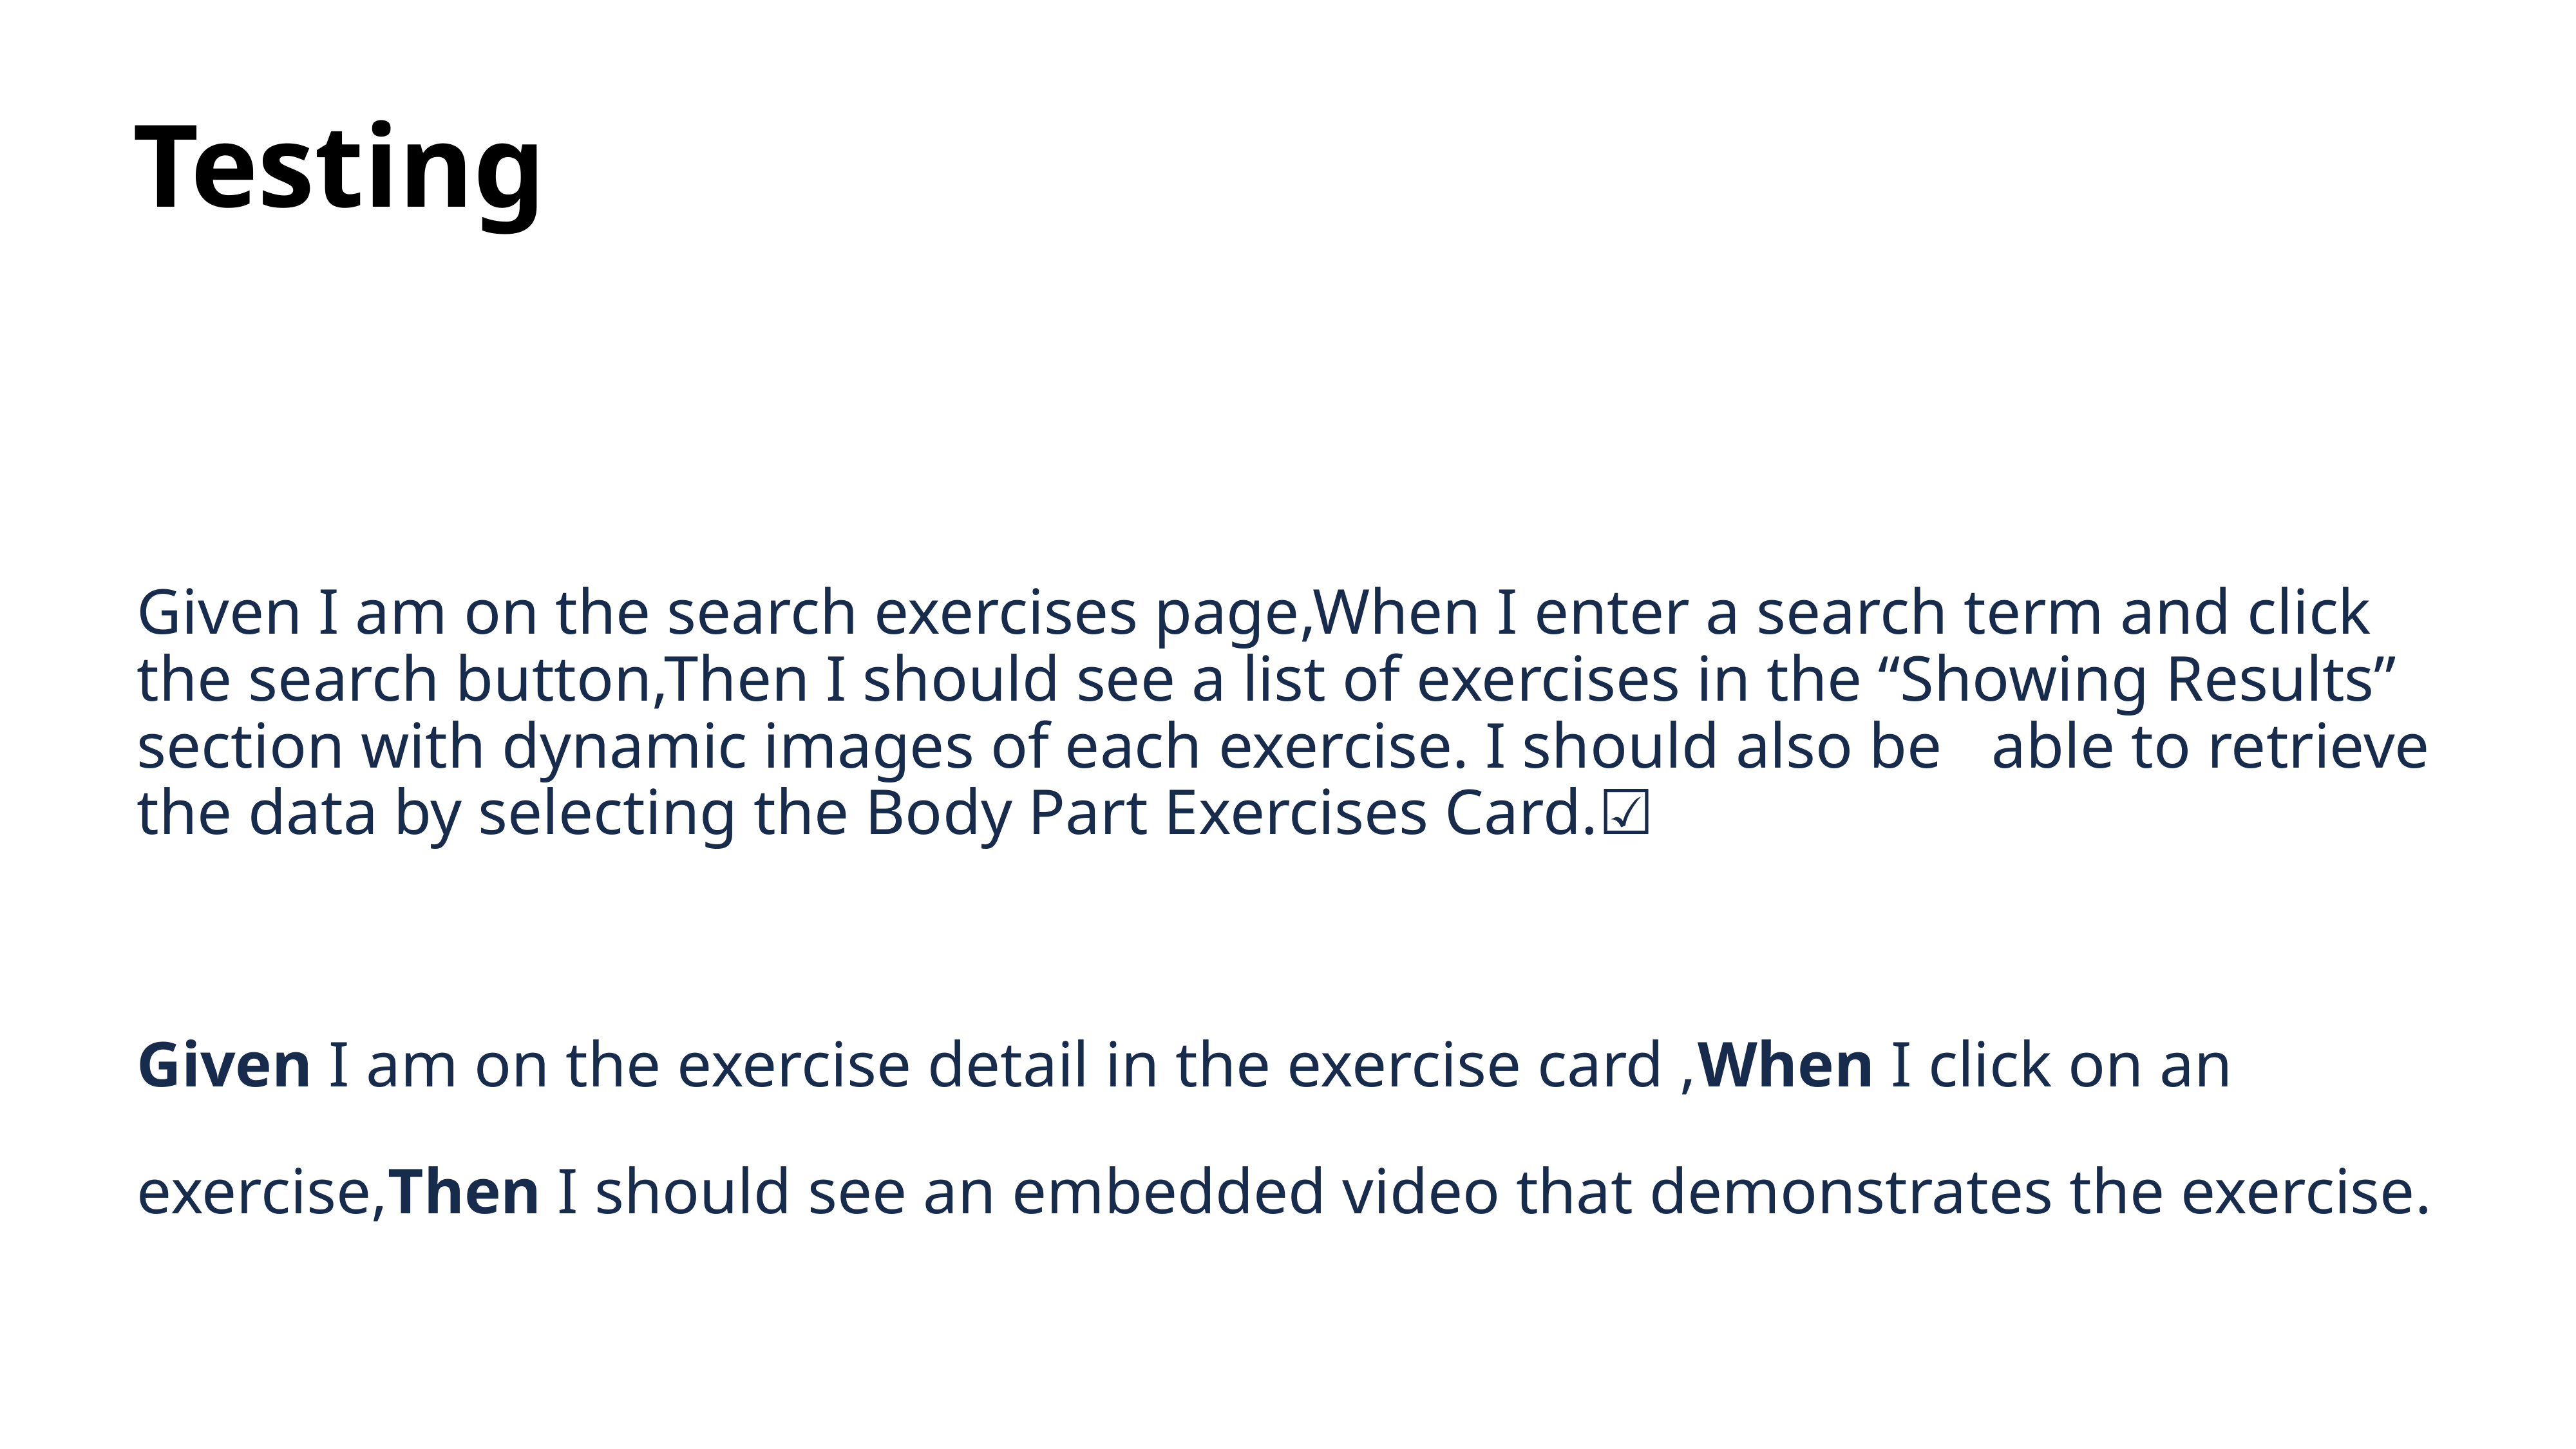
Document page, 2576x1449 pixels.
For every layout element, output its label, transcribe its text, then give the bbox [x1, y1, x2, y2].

list Given I am on the search exercises page,When I enter a search term and click the search button,Then I should see a list of exercises in the “Showing Results” section with dynamic images of each exercise. I should also be able to retrieve the data by selecting the Body Part Exercises Card.☑️ Given I am on the exercise detail in the exercise card ,When I click on an exercise,Then I should see an embedded video that demonstrates the exercise. [127, 448, 2449, 1321]
title Testing [127, 114, 2449, 266]
